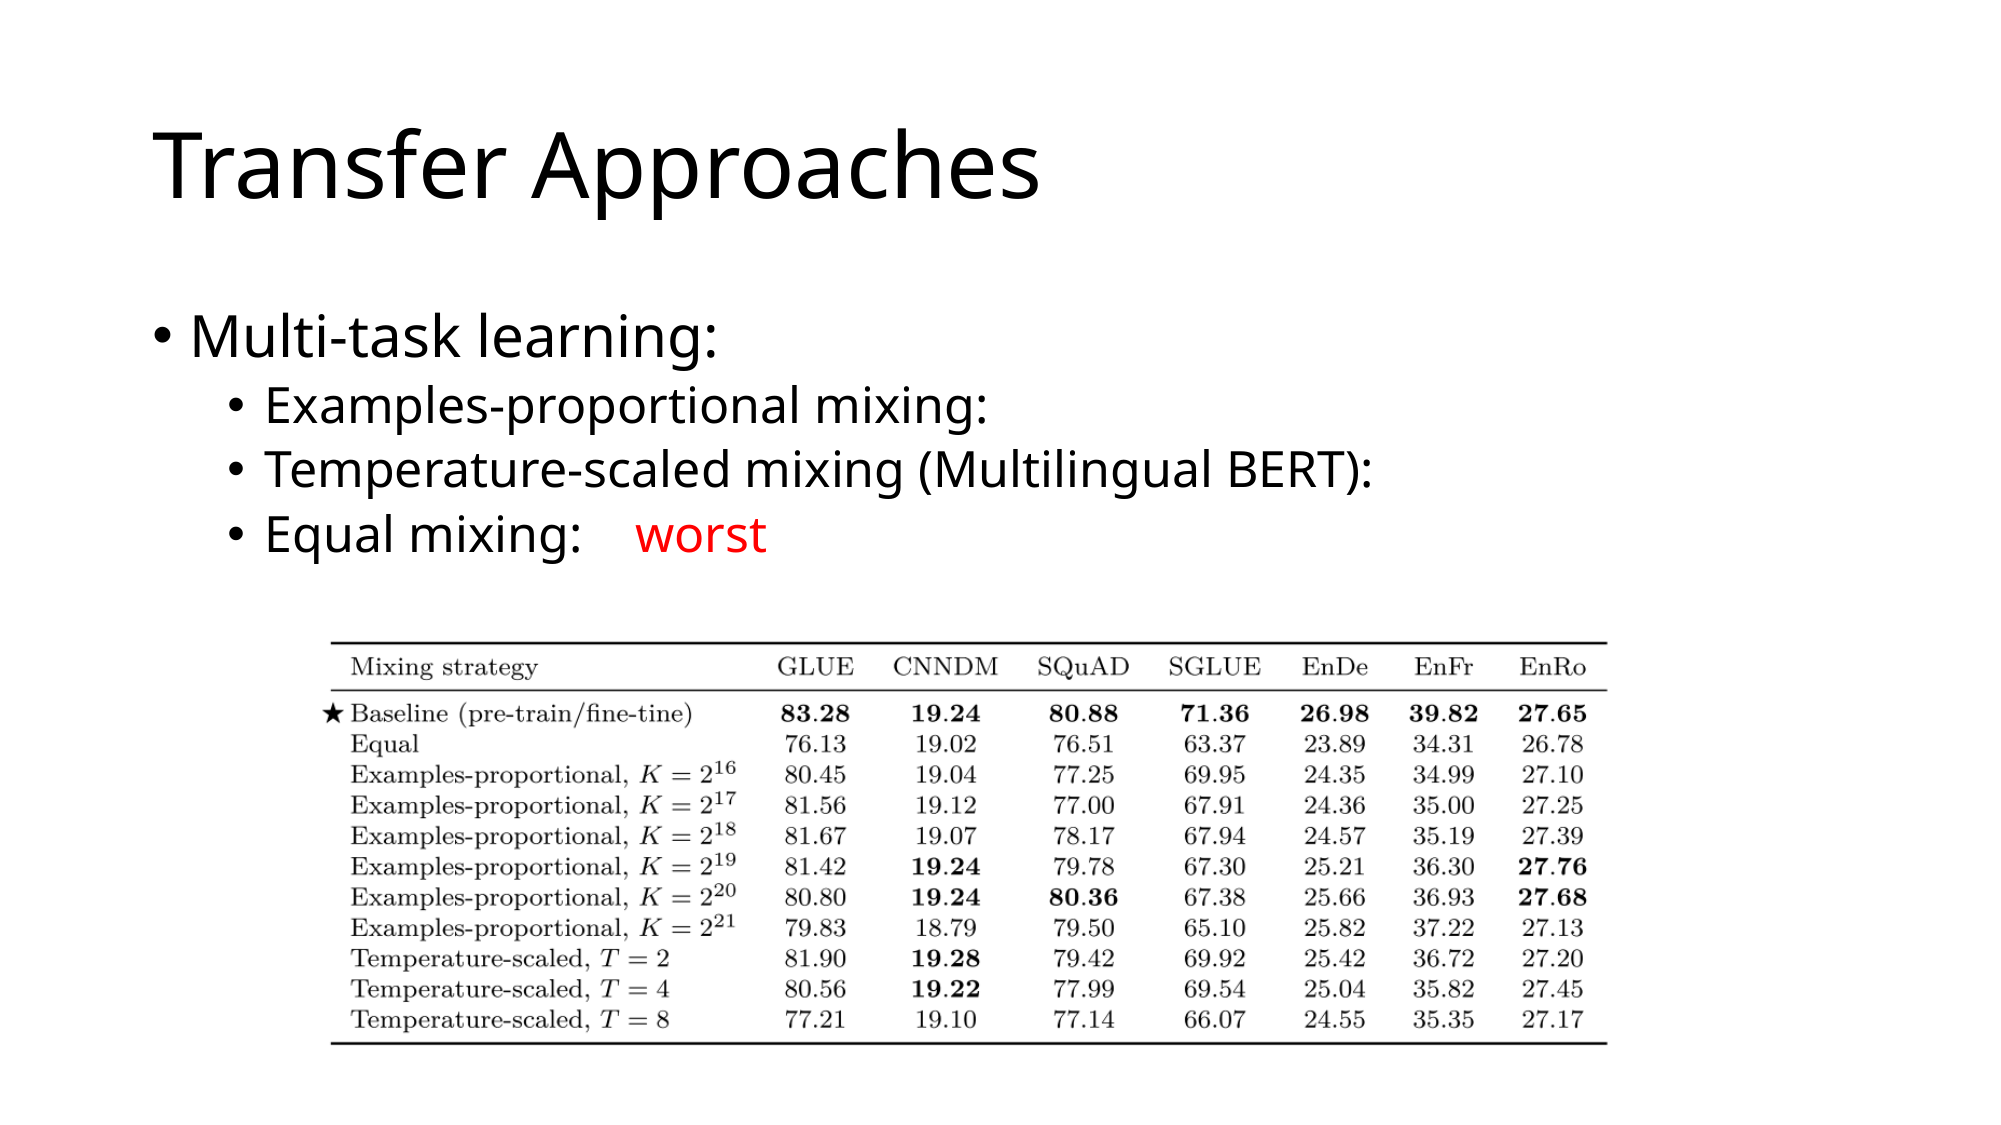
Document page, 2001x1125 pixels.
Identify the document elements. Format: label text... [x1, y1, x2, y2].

picture [275, 599, 1668, 1084]
title Transfer Approaches [137, 59, 1863, 278]
